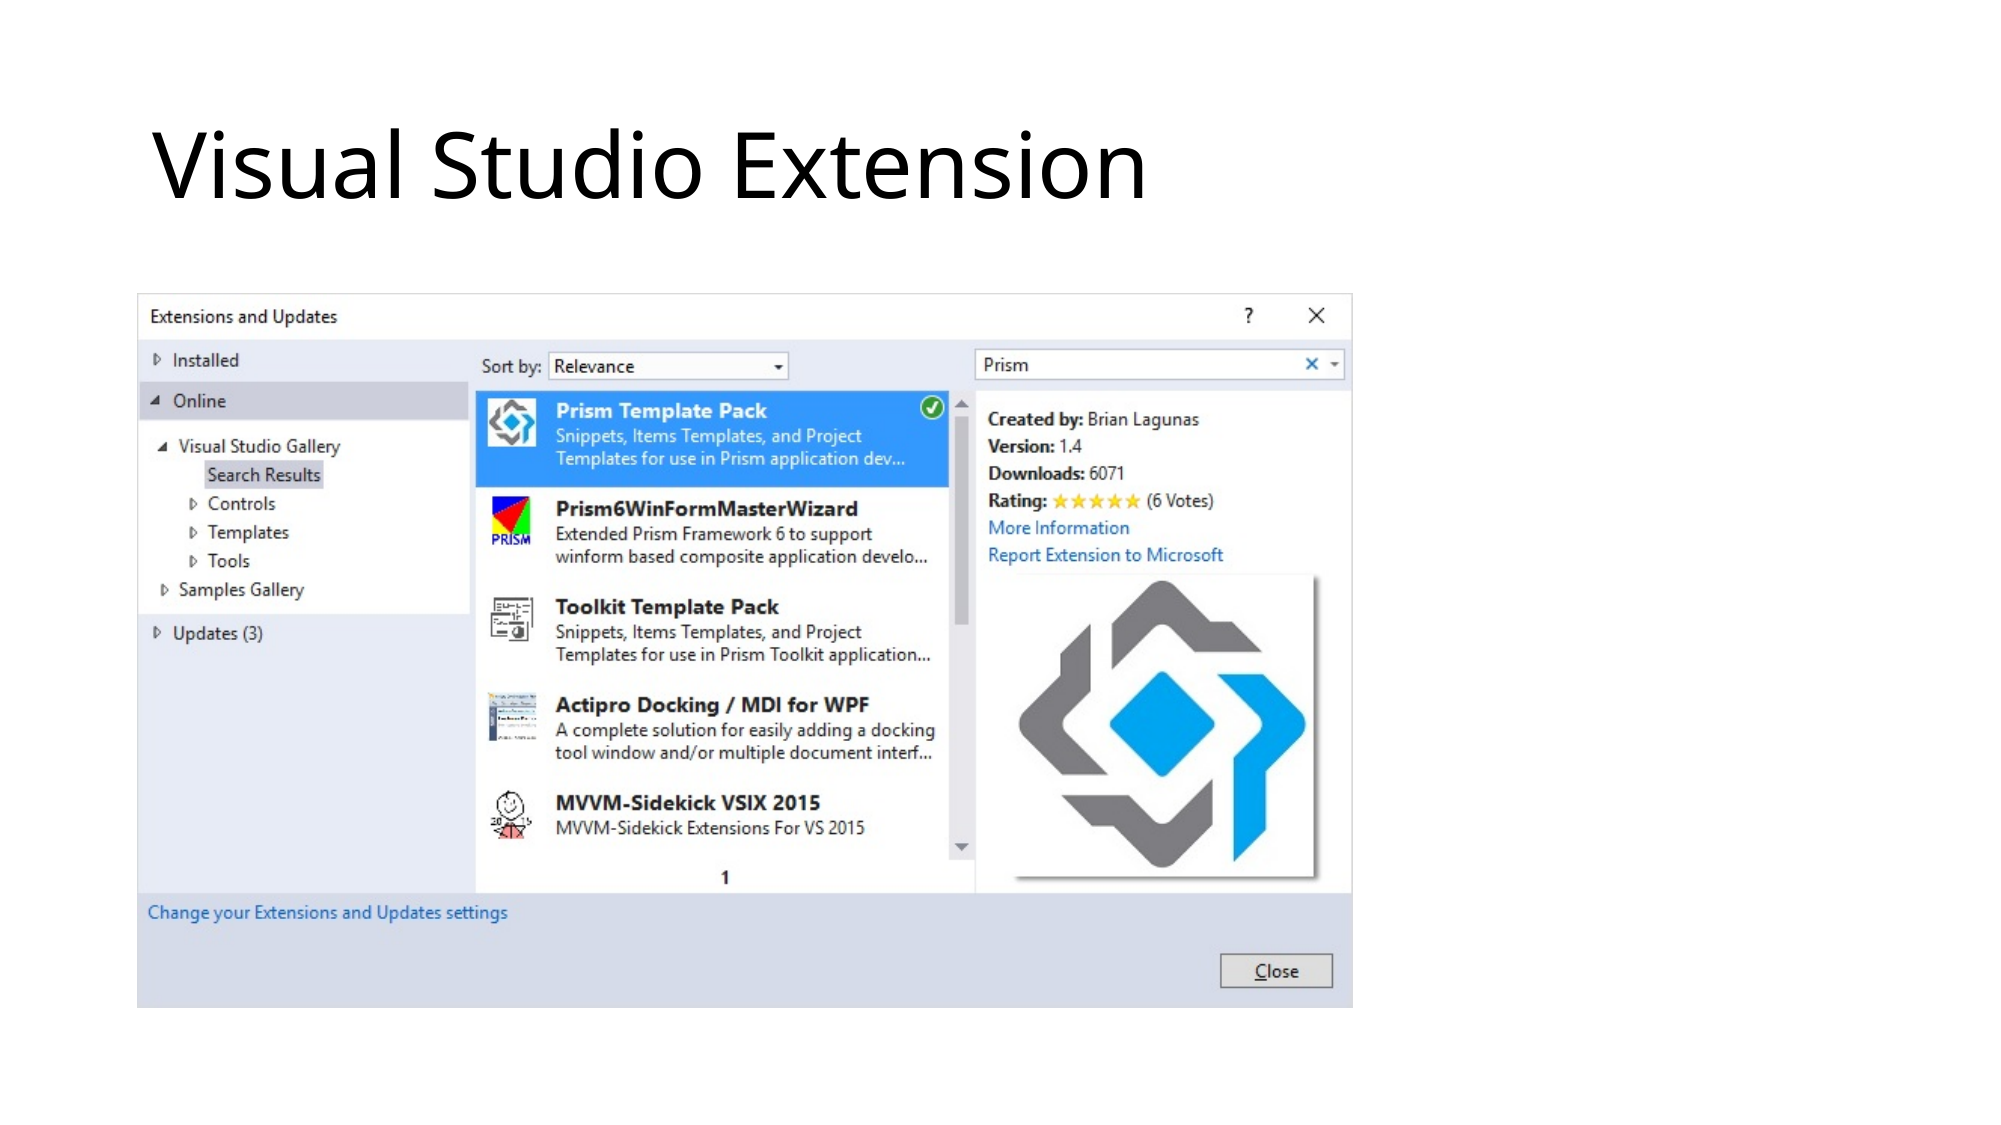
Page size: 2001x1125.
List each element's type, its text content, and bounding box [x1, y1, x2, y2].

title Visual Studio Extension [137, 59, 1863, 278]
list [137, 293, 1353, 1008]
